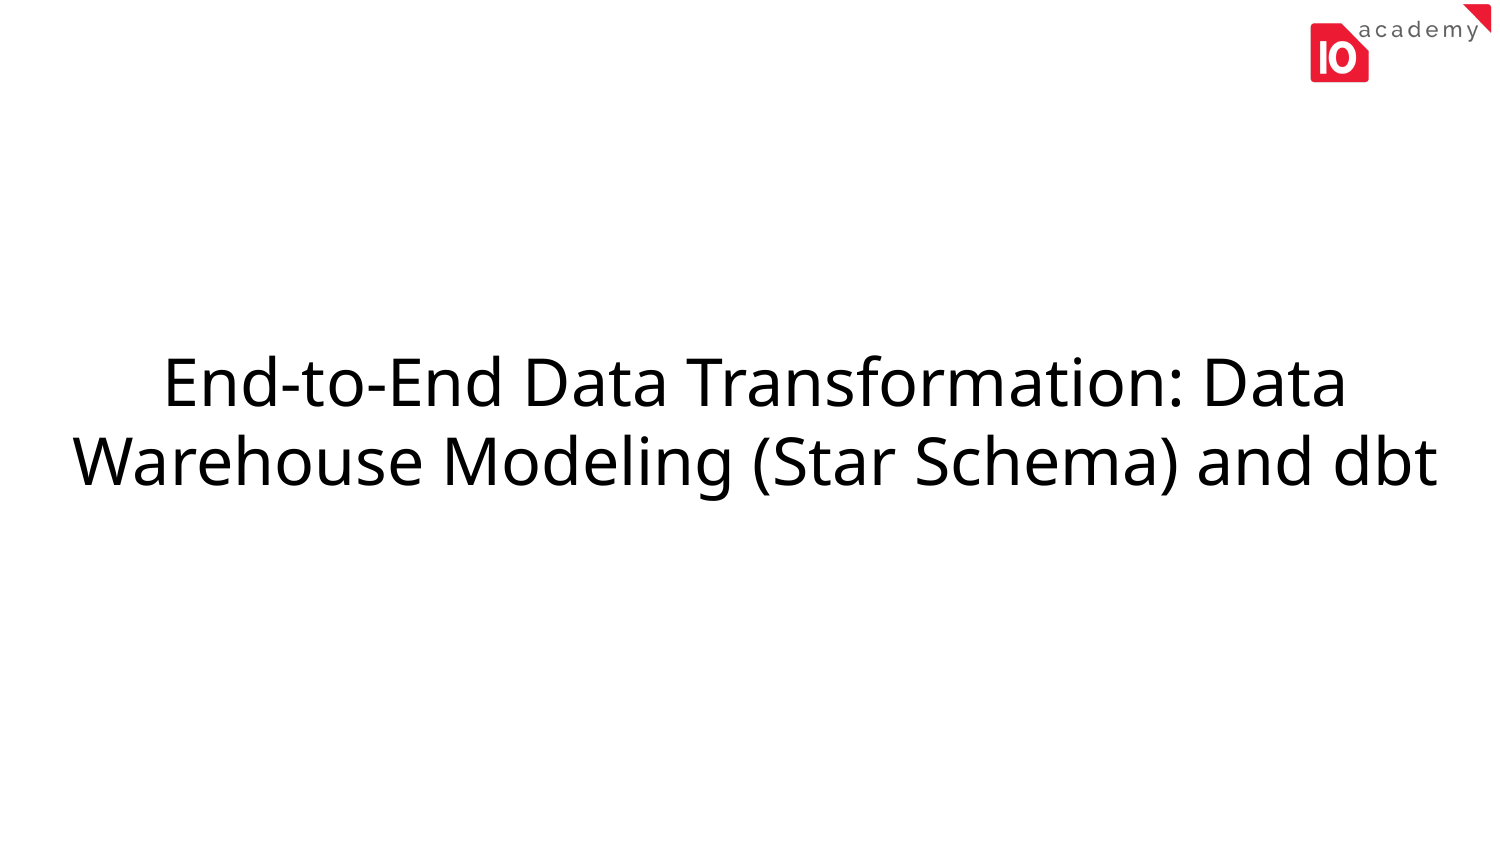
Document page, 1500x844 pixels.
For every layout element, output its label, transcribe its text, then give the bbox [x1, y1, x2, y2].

picture [1296, 0, 1500, 88]
title End-to-End Data Transformation: Data Warehouse Modeling (Star Schema) and dbt [57, 329, 1455, 515]
